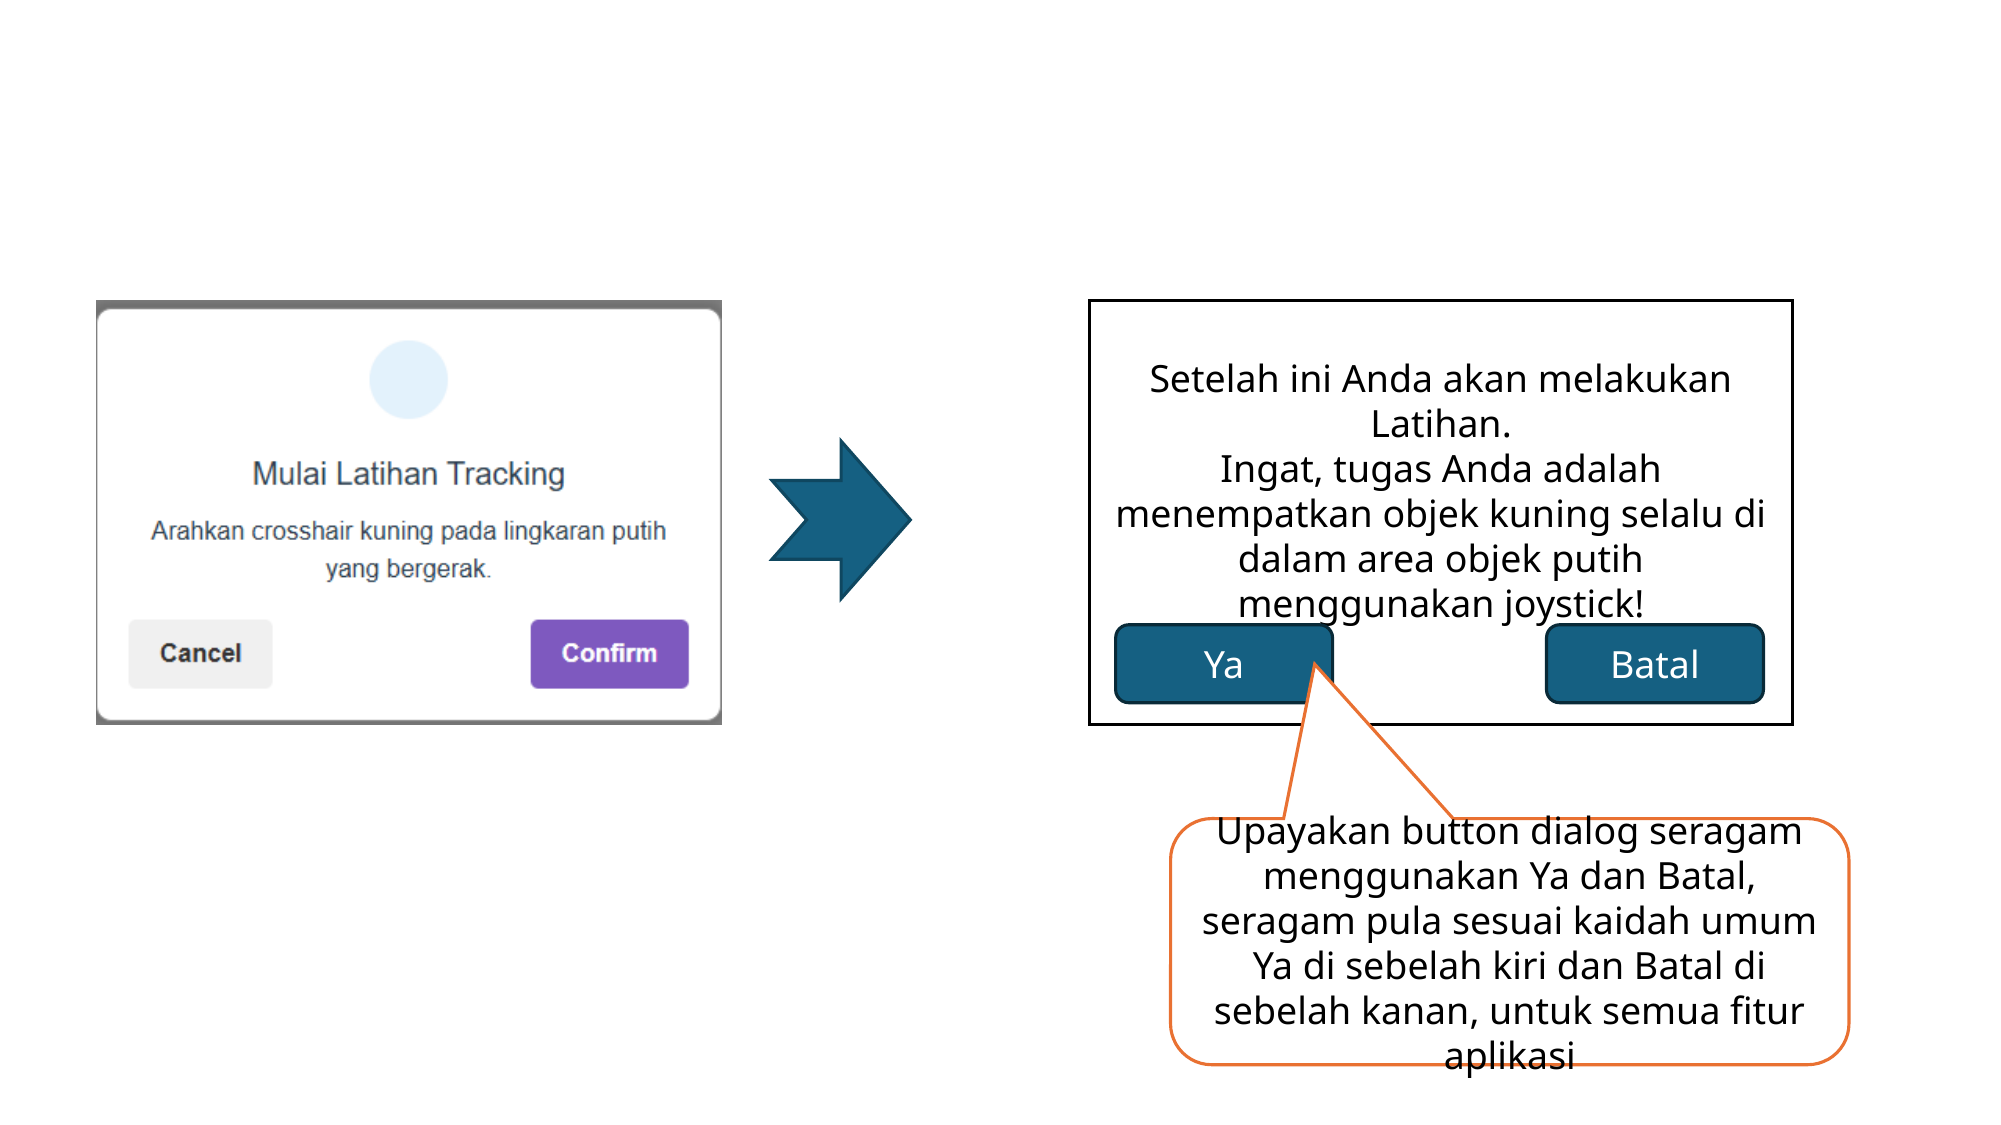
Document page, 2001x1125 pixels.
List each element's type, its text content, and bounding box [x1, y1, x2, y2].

text_box Batal [1544, 623, 1766, 705]
picture [95, 300, 722, 725]
text_box Ya [1114, 623, 1335, 705]
text_box [768, 437, 913, 603]
text_box Setelah ini Anda akan melakukan Latihan. Ingat, tugas Anda adalah menempatkan objek kuning selalu di dalam area objek putih menggunakan joystick! [1088, 299, 1794, 726]
text_box Upayakan button dialog seragam menggunakan Ya dan Batal, seragam pula sesuai kaidah umum Ya di sebelah kiri dan Batal di sebelah kanan, untuk semua fitur aplikasi [1168, 660, 1851, 1067]
